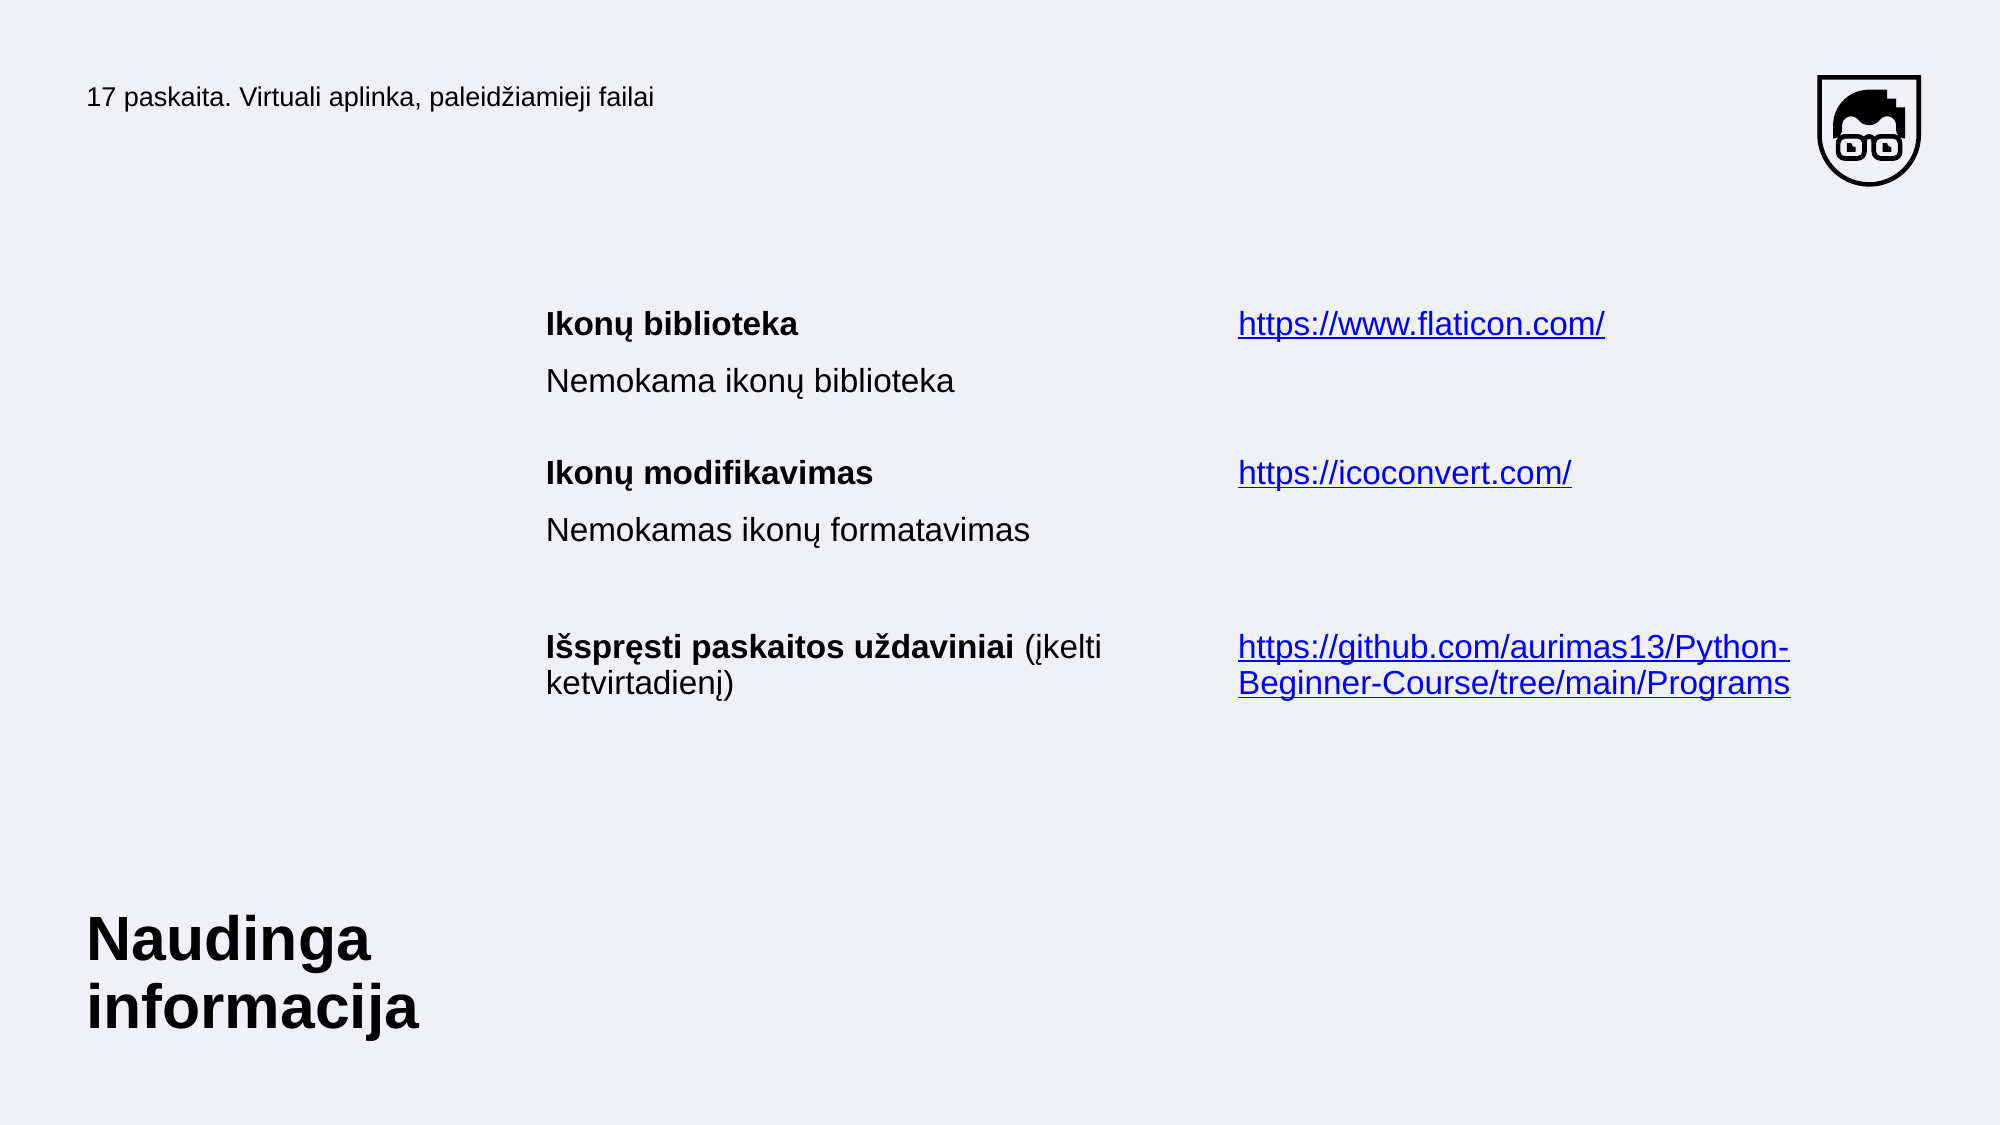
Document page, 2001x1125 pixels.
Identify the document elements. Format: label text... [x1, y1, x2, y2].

text_box Išspręsti paskaitos uždaviniai (įkelti ketvirtadienį) [538, 622, 1154, 732]
text_box 17 paskaita. Virtuali aplinka, paleidžiamieji failai [78, 75, 1000, 150]
text_box https://icoconvert.com/ [1230, 448, 1921, 579]
text_box Nemokama ikonų biblioteka [538, 356, 1154, 439]
text_box Ikonų biblioteka [538, 298, 1154, 353]
text_box https://www.flaticon.com/ [1230, 298, 1921, 429]
text_box Naudinga informacija [78, 825, 463, 1050]
text_box Nemokamas ikonų formatavimas [538, 505, 1154, 589]
text_box Ikonų modifikavimas [538, 448, 1154, 503]
text_box https://github.com/aurimas13/Python-Beginner-Course/tree/main/Programs [1230, 622, 1906, 753]
